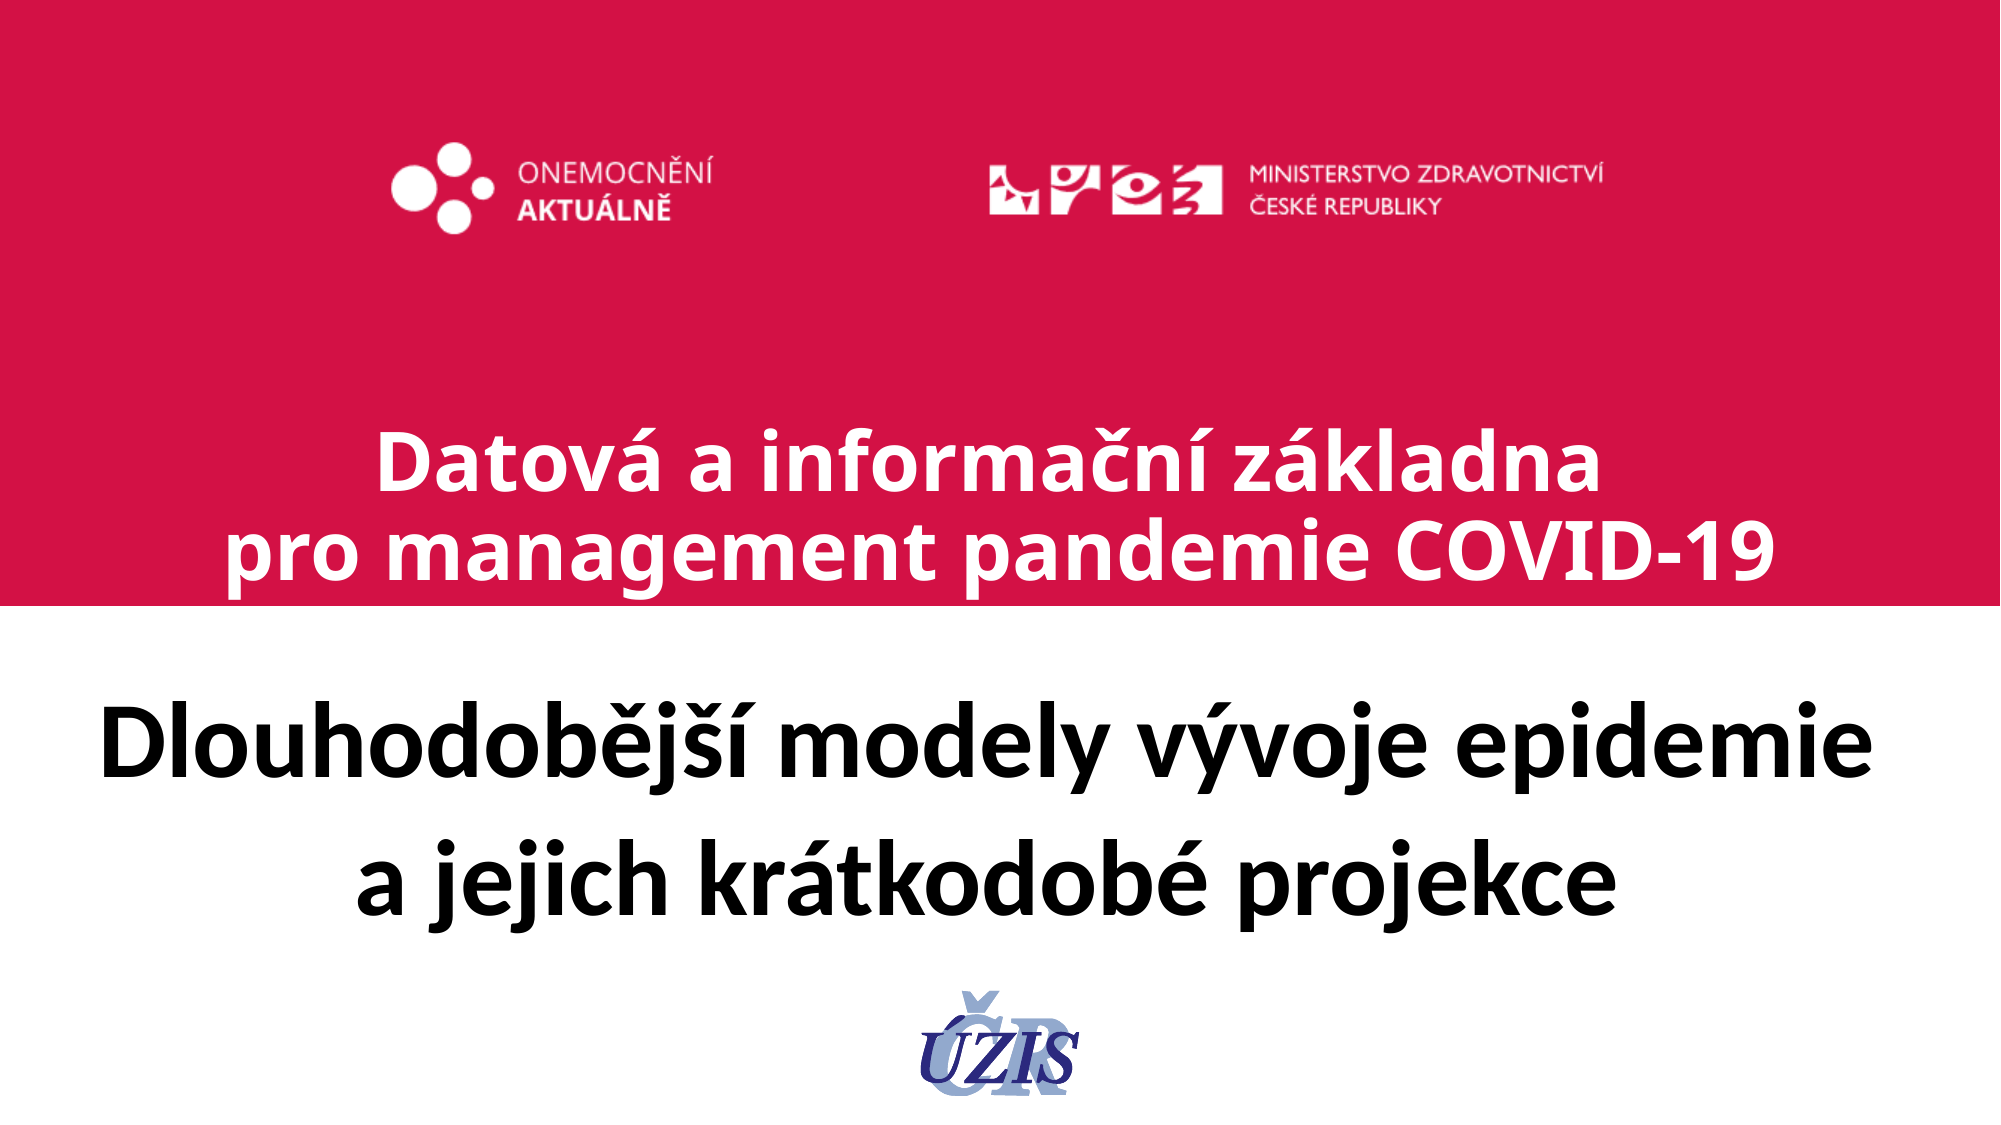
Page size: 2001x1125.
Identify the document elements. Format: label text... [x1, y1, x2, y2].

subtitle Dlouhodobější modely vývoje epidemie a jejich krátkodobé projekce [23, 628, 1977, 996]
title Datová a informační základna pro management pandemie COVID-19 [0, 410, 2000, 606]
